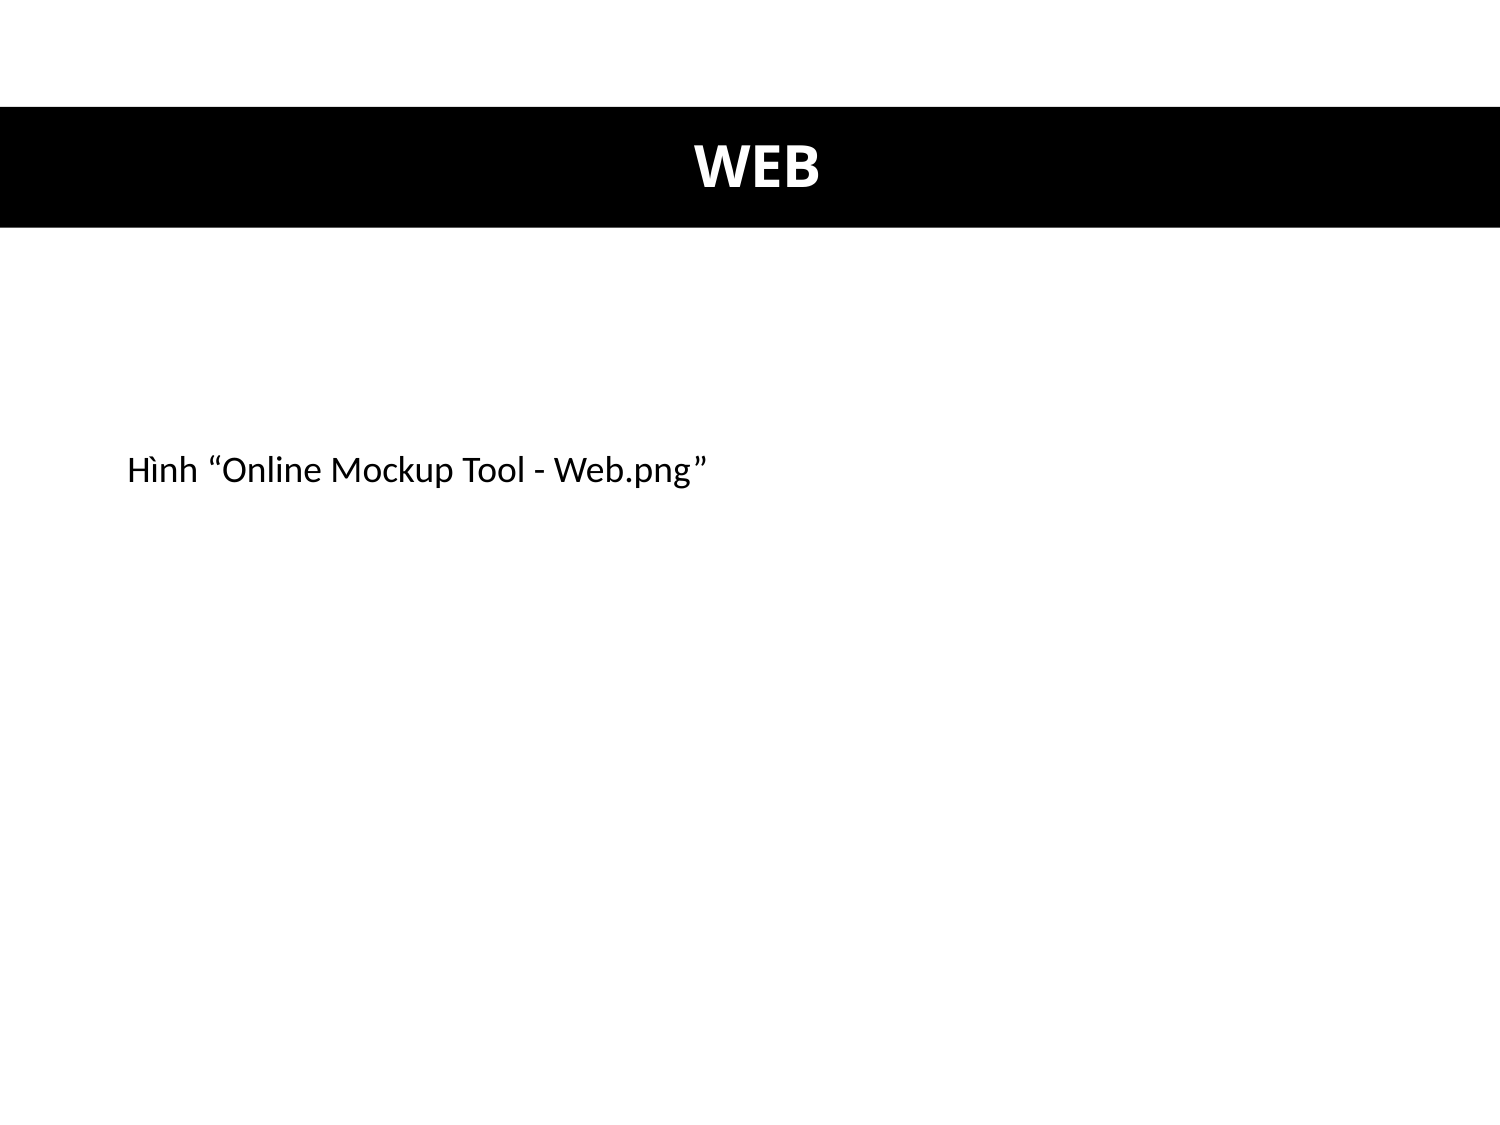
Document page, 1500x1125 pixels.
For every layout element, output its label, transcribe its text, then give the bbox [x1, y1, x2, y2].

text_box Hình “Online Mockup Tool - Web.png” [112, 437, 813, 498]
text_box web [68, 105, 1448, 228]
text_box [0, 106, 1500, 229]
